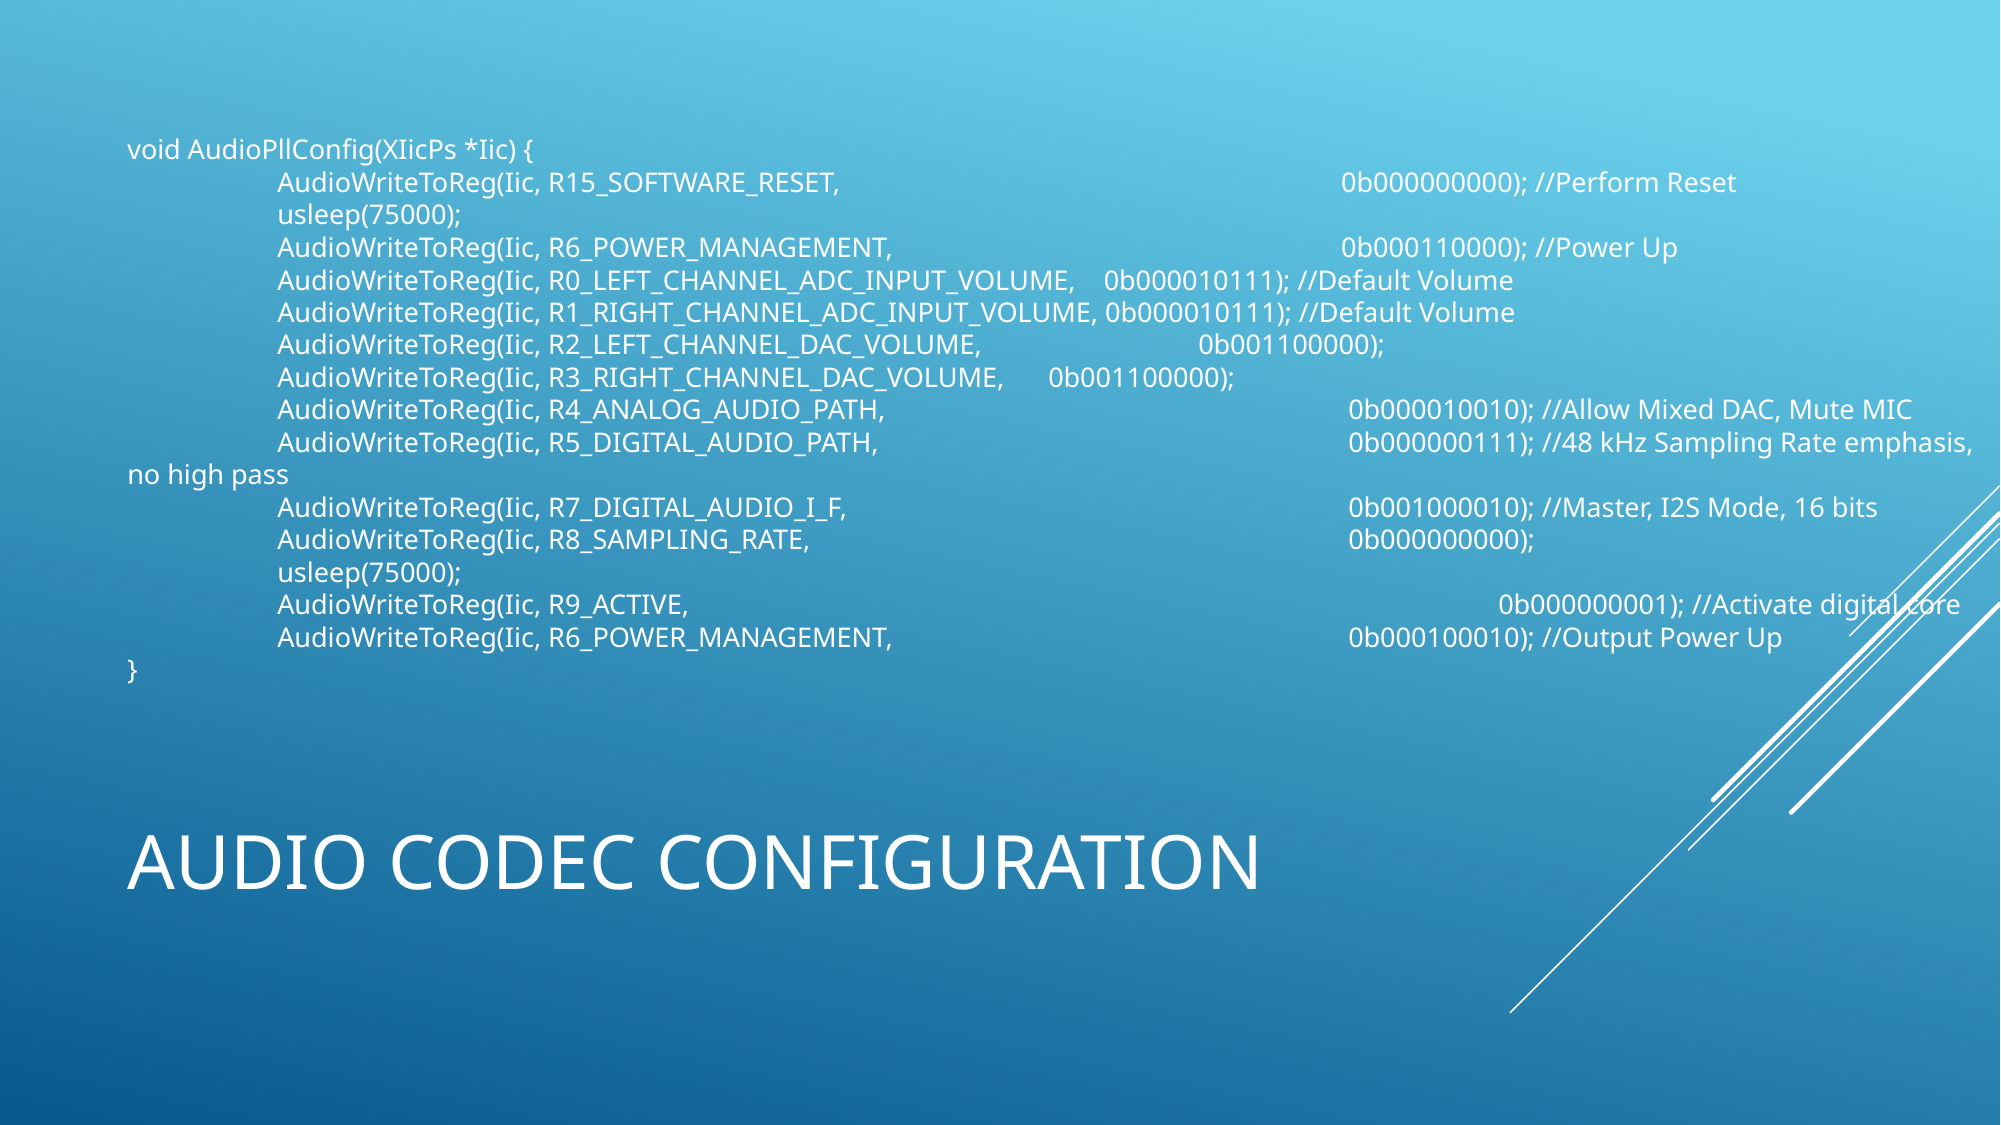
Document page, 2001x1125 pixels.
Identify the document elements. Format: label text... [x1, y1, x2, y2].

title Audio codec configuration [112, 736, 1513, 984]
list void AudioPllConfig(XIicPs *Iic) { AudioWriteToReg(Iic, R15_SOFTWARE_RESET, 0b000000000); //Perform Reset usleep(75000); AudioWriteToReg(Iic, R6_POWER_MANAGEMENT, 0b000110000); //Power Up AudioWriteToReg(Iic, R0_LEFT_CHANNEL_ADC_INPUT_VOLUME, 0b000010111); //Default Volume AudioWriteToReg(Iic, R1_RIGHT_CHANNEL_ADC_INPUT_VOLUME, 0b000010111); //Default Volume AudioWriteToReg(Iic, R2_LEFT_CHANNEL_DAC_VOLUME, 0b001100000); AudioWriteToReg(Iic, R3_RIGHT_CHANNEL_DAC_VOLUME, 0b001100000); AudioWriteToReg(Iic, R4_ANALOG_AUDIO_PATH, 0b000010010); //Allow Mixed DAC, Mute MIC AudioWriteToReg(Iic, R5_DIGITAL_AUDIO_PATH, 0b000000111); //48 kHz Sampling Rate emphasis, no high pass AudioWriteToReg(Iic, R7_DIGITAL_AUDIO_I_F, 0b001000010); //Master, I2S Mode, 16 bits AudioWriteToReg(Iic, R8_SAMPLING_RATE, 0b000000000); usleep(75000); AudioWriteToReg(Iic, R9_ACTIVE, 0b000000001); //Activate digital core AudioWriteToReg(Iic, R6_POWER_MANAGEMENT, 0b000100010); //Output Power Up } [112, 112, 2000, 706]
